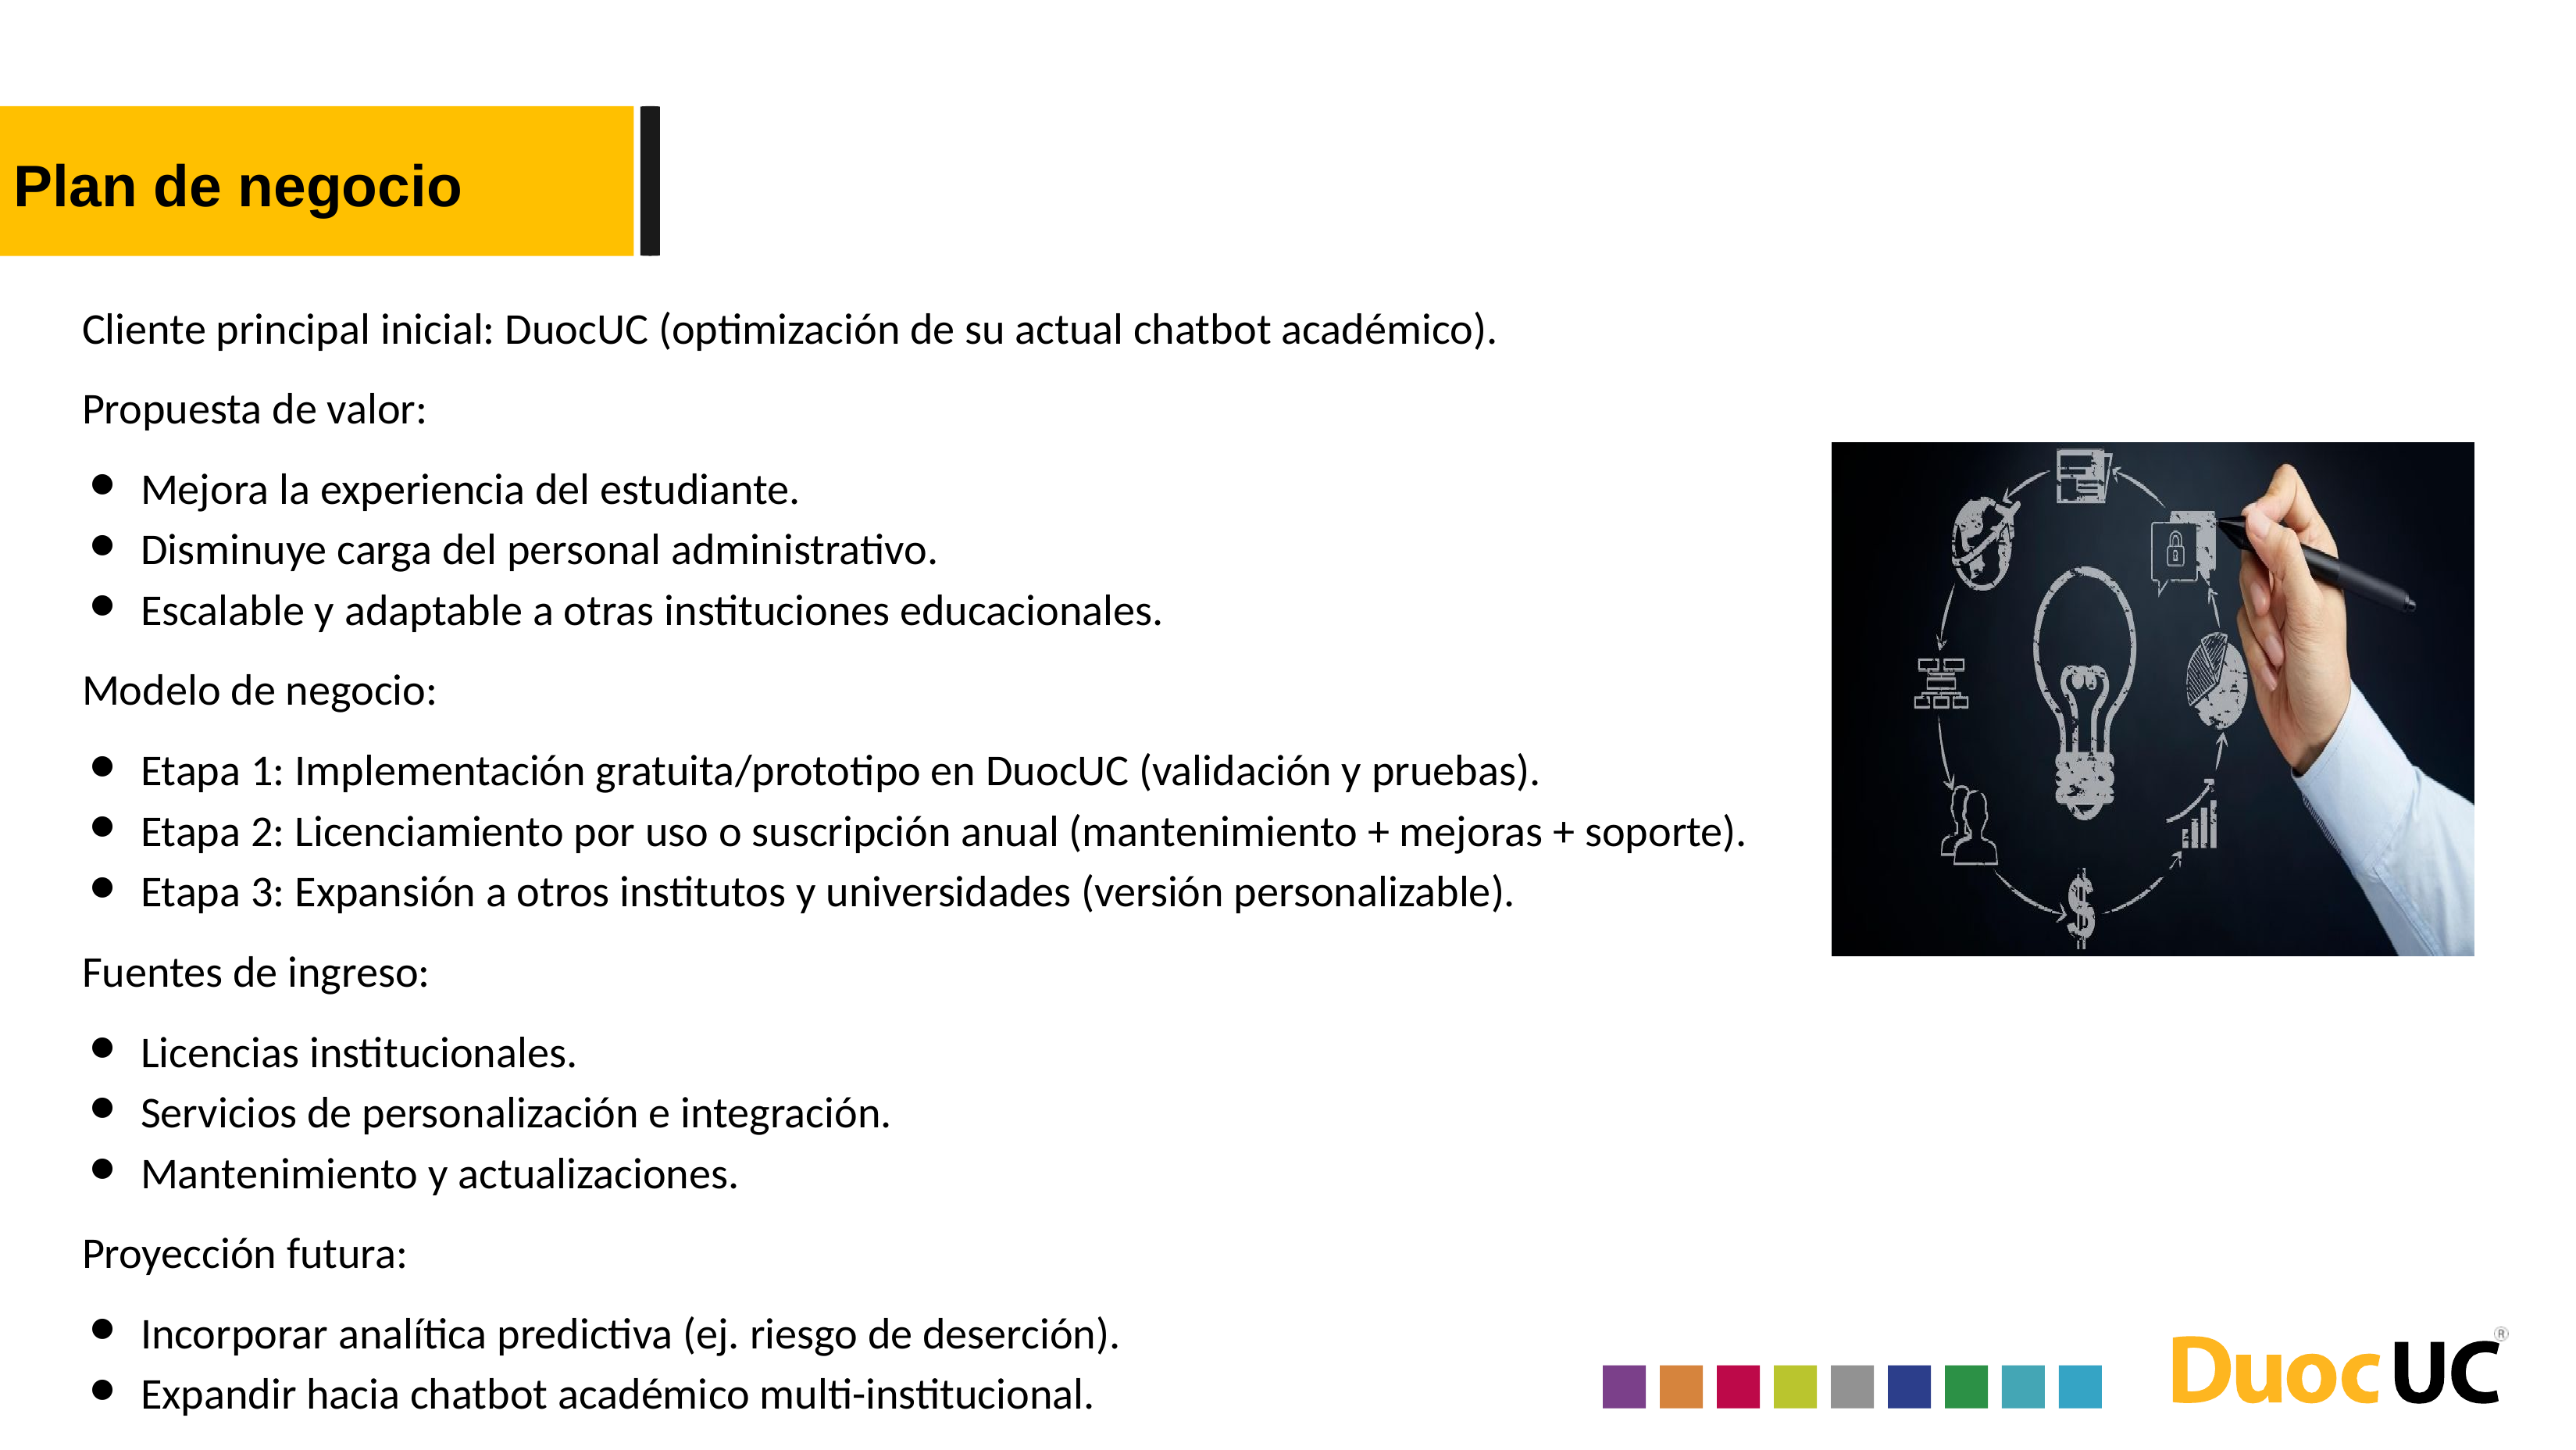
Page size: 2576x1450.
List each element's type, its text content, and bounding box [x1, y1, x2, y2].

text_box Cliente principal inicial: DuocUC (optimización de su actual chatbot académico). Propuesta de valor: Mejora la experiencia del estudiante. Disminuye carga del personal administrativo. Escalable y adaptable a otras instituciones educacionales. Modelo de negocio: Etapa 1: Implementación gratuita/prototipo en DuocUC (validación y pruebas). Etapa 2: Licenciamiento por uso o suscripción anual (mantenimiento + mejoras + soporte). Etapa 3: Expansión a otros institutos y universidades (versión personalizable). Fuentes de ingreso: Licencias institucionales. Servicios de personalización e integración. Mantenimiento y actualizaciones. Proyección futura: Incorporar analítica predictiva (ej. riesgo de deserción). Expandir hacia chatbot académico multi-institucional. [70, 286, 2474, 1424]
picture [1832, 442, 2474, 957]
list Plan de negocio [13, 148, 637, 977]
picture [2494, 1327, 2509, 1341]
